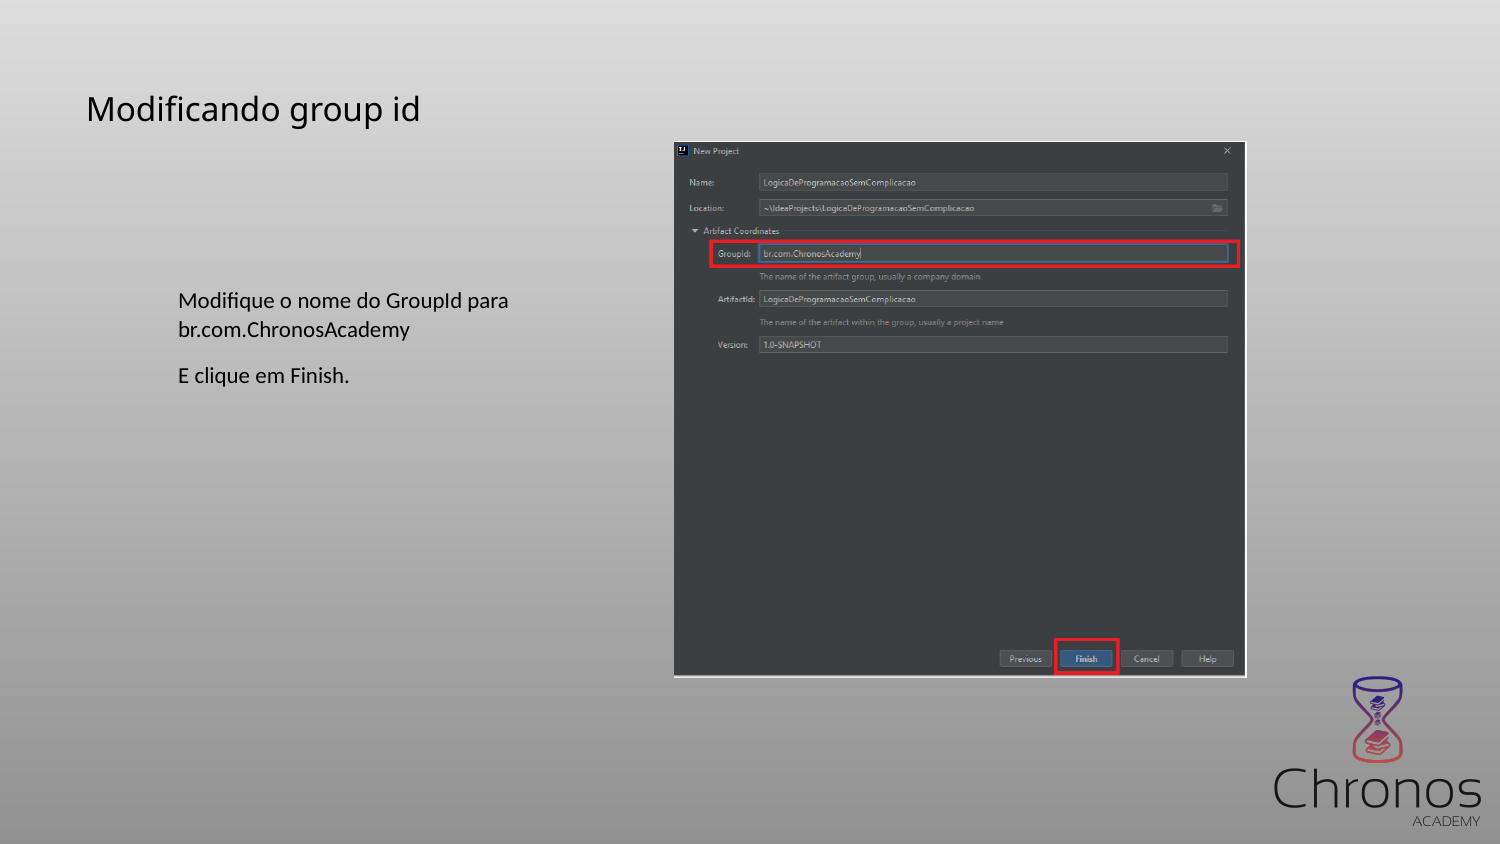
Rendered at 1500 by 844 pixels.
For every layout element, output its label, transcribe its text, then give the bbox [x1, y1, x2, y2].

text_box Modificando group id [70, 70, 464, 144]
picture [1263, 662, 1500, 839]
picture [674, 141, 1247, 678]
text_box Modifique o nome do GroupId para br.com.ChronosAcademy E clique em Finish. [163, 268, 656, 404]
